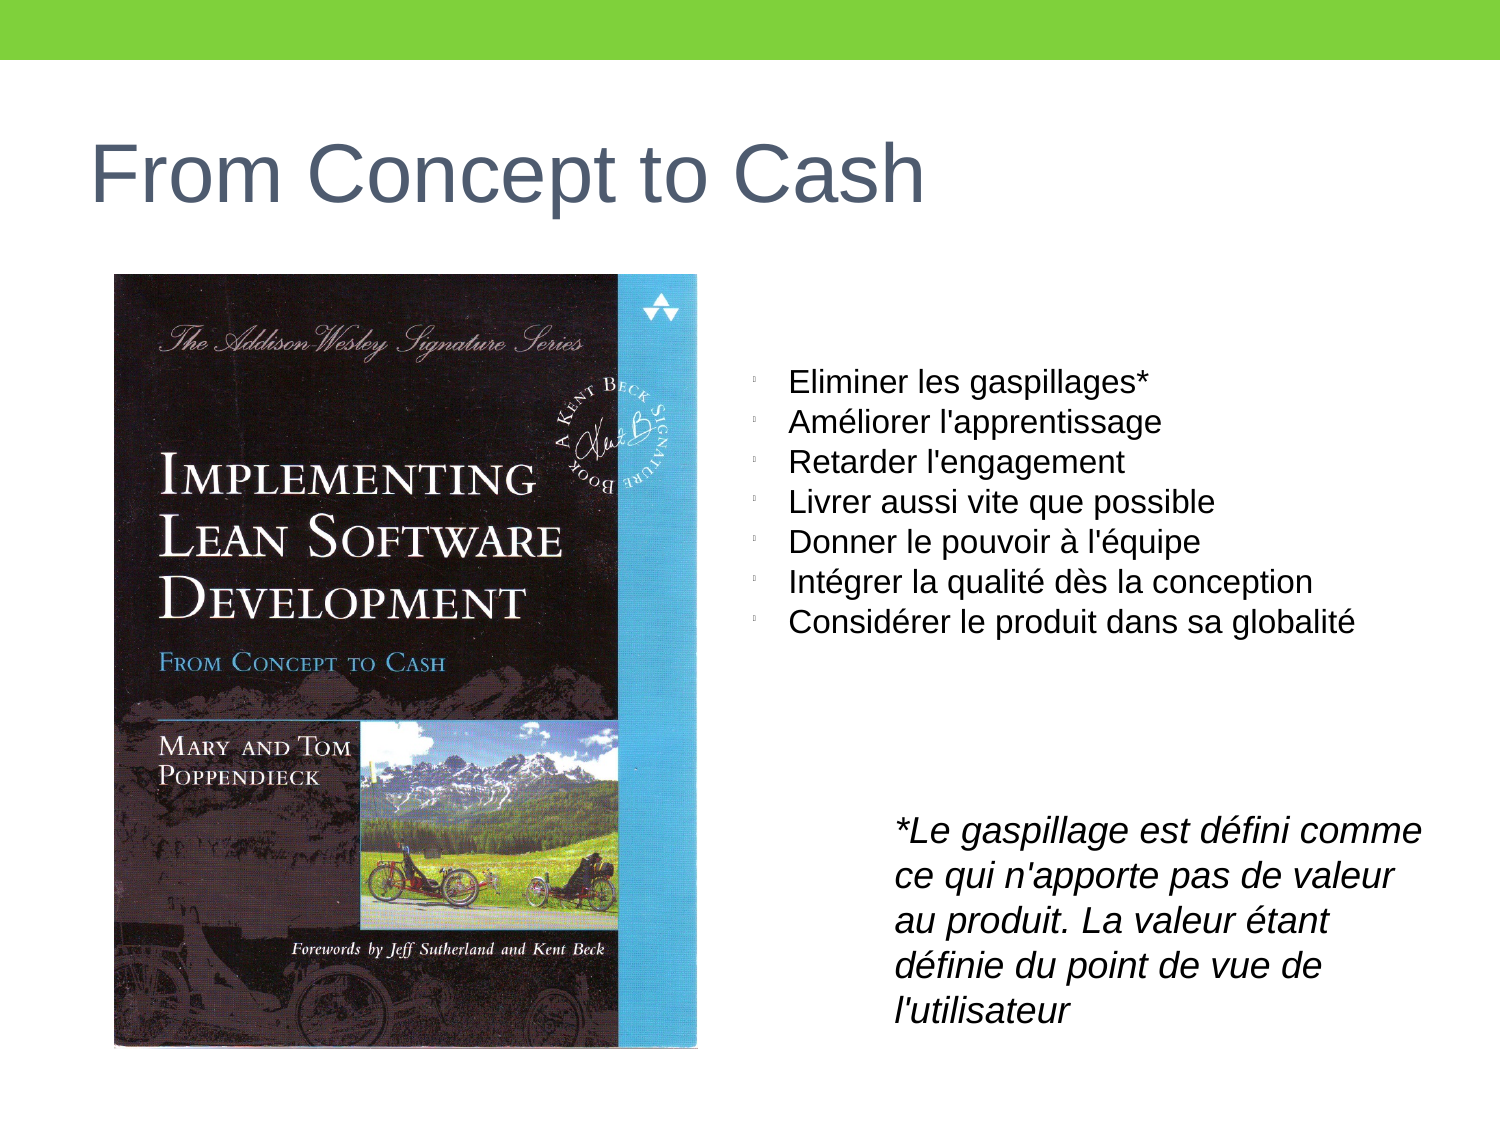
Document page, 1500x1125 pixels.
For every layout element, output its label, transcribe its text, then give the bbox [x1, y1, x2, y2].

text_box *Le gaspillage est défini comme ce qui n'apporte pas de valeur au produit. La valeur étant définie du point de vue de l'utilisateur [879, 798, 1459, 1039]
picture [114, 274, 698, 1049]
text_box Les 7 principes : Eliminer les gaspillages* Améliorer l'apprentissage Retarder l'engagement Livrer aussi vite que possible Donner le pouvoir à l'équipe Intégrer la qualité dès la conception Considérer le produit dans sa globalité [702, 274, 1471, 681]
text_box From Concept to Cash [75, 87, 1425, 250]
